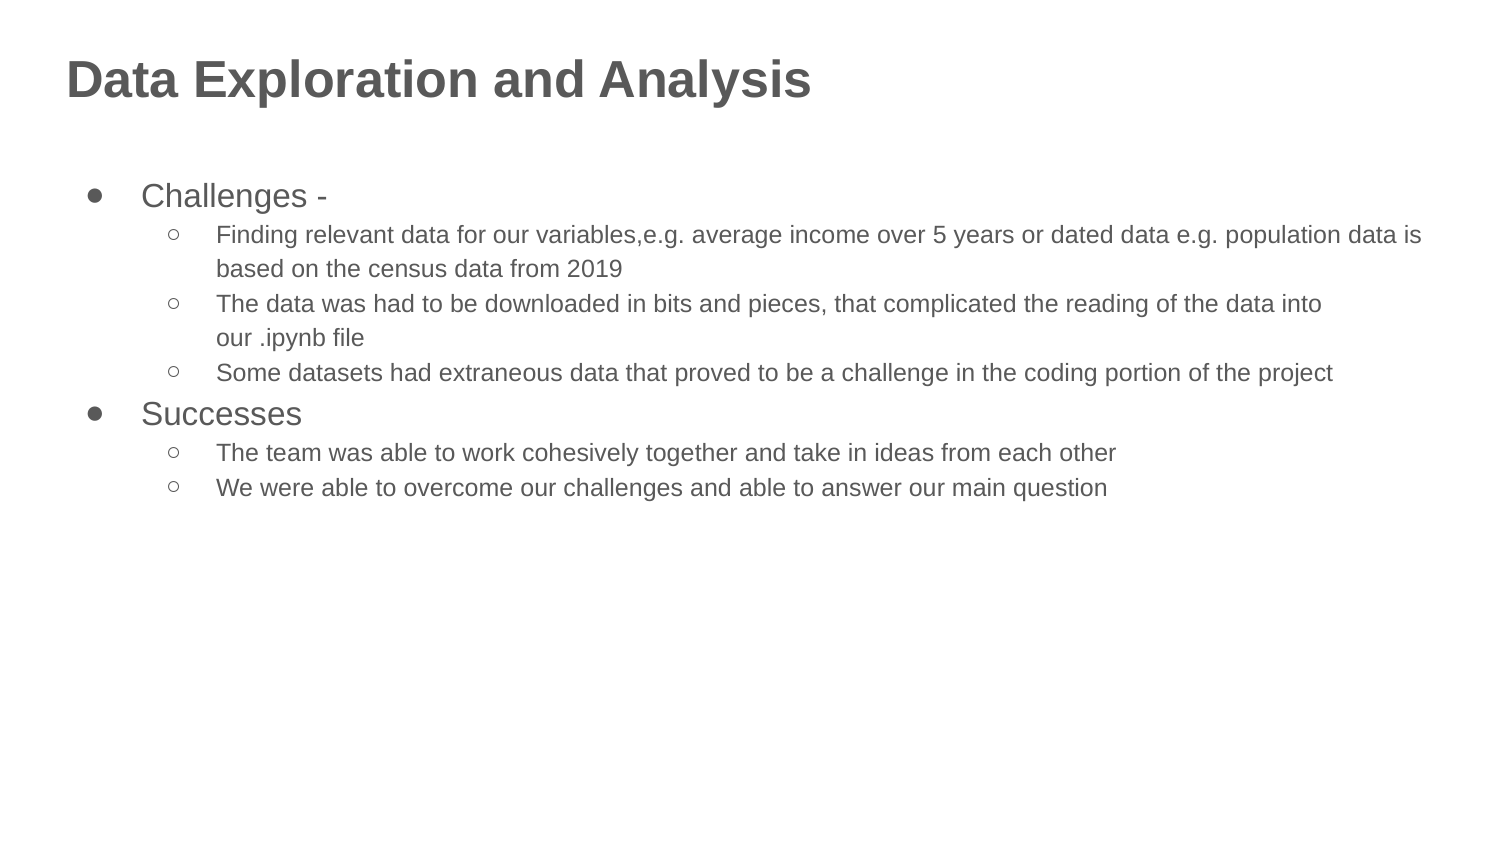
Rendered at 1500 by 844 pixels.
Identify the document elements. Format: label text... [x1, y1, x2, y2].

list Challenges - Finding relevant data for our variables,e.g. average income over 5 years or dated data e.g. population data is based on the census data from 2019 The data was had to be downloaded in bits and pieces, that complicated the reading of the data into our .ipynb file Some datasets had extraneous data that proved to be a challenge in the coding portion of the project Successes The team was able to work cohesively together and take in ideas from each other We were able to overcome our challenges and able to answer our main question [51, 153, 1449, 784]
title Data Exploration and Analysis [51, 30, 1449, 124]
